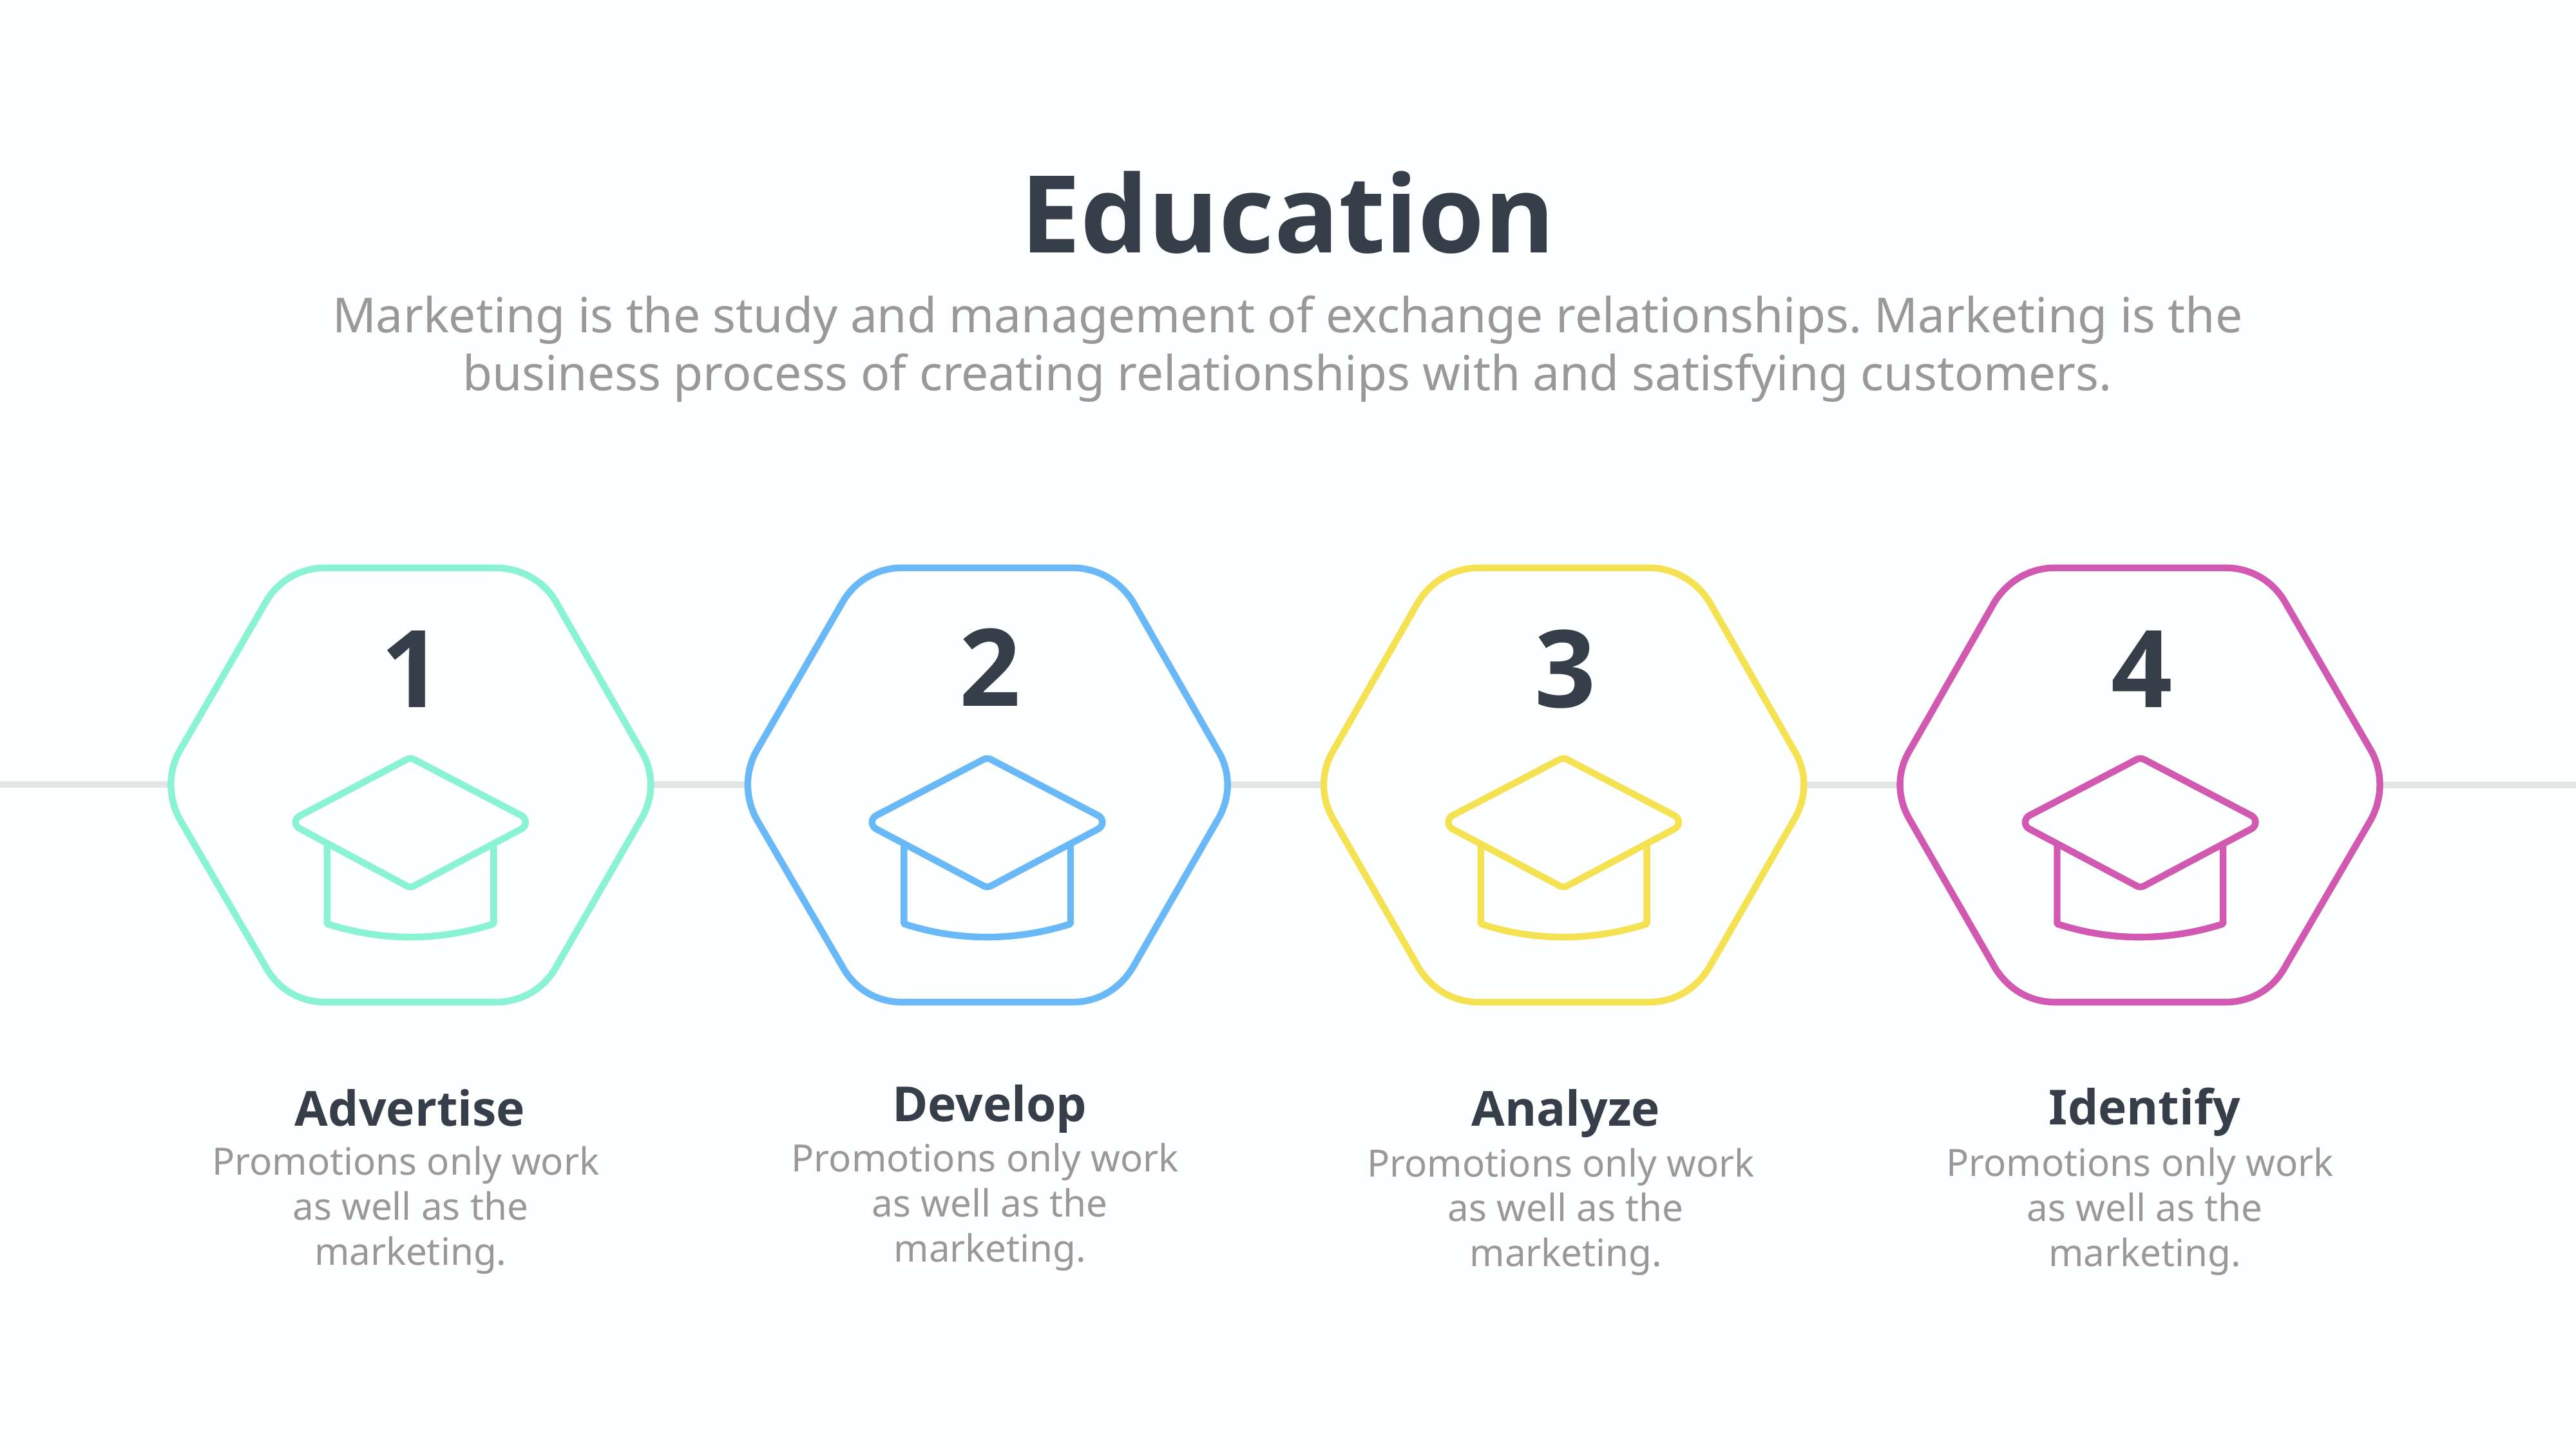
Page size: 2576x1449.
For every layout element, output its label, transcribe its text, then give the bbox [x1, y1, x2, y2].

text_box Education [1011, 140, 1565, 279]
text_box [2025, 758, 2256, 887]
text_box [2057, 844, 2224, 938]
text_box 3 [1525, 595, 1607, 734]
text_box [904, 844, 1071, 938]
text_box [327, 844, 494, 938]
text_box Marketing is the study and management of exchange relationships. Marketing is the business process of creating relationships with and satisfying customers. [259, 279, 2317, 405]
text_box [1934, 1071, 2355, 1235]
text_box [194, 1072, 627, 1234]
text_box [171, 567, 651, 1003]
text_box [1448, 758, 1679, 887]
text_box [295, 758, 526, 887]
text_box [872, 758, 1103, 887]
text_box [1900, 567, 2380, 1003]
text_box 2 [949, 594, 1031, 733]
text_box [747, 567, 1228, 1003]
text_box 4 [2101, 595, 2182, 734]
text_box 1 [371, 595, 452, 734]
text_box [1324, 567, 1804, 1003]
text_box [1354, 1072, 1777, 1235]
text_box [1480, 844, 1647, 938]
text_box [776, 1068, 1204, 1230]
